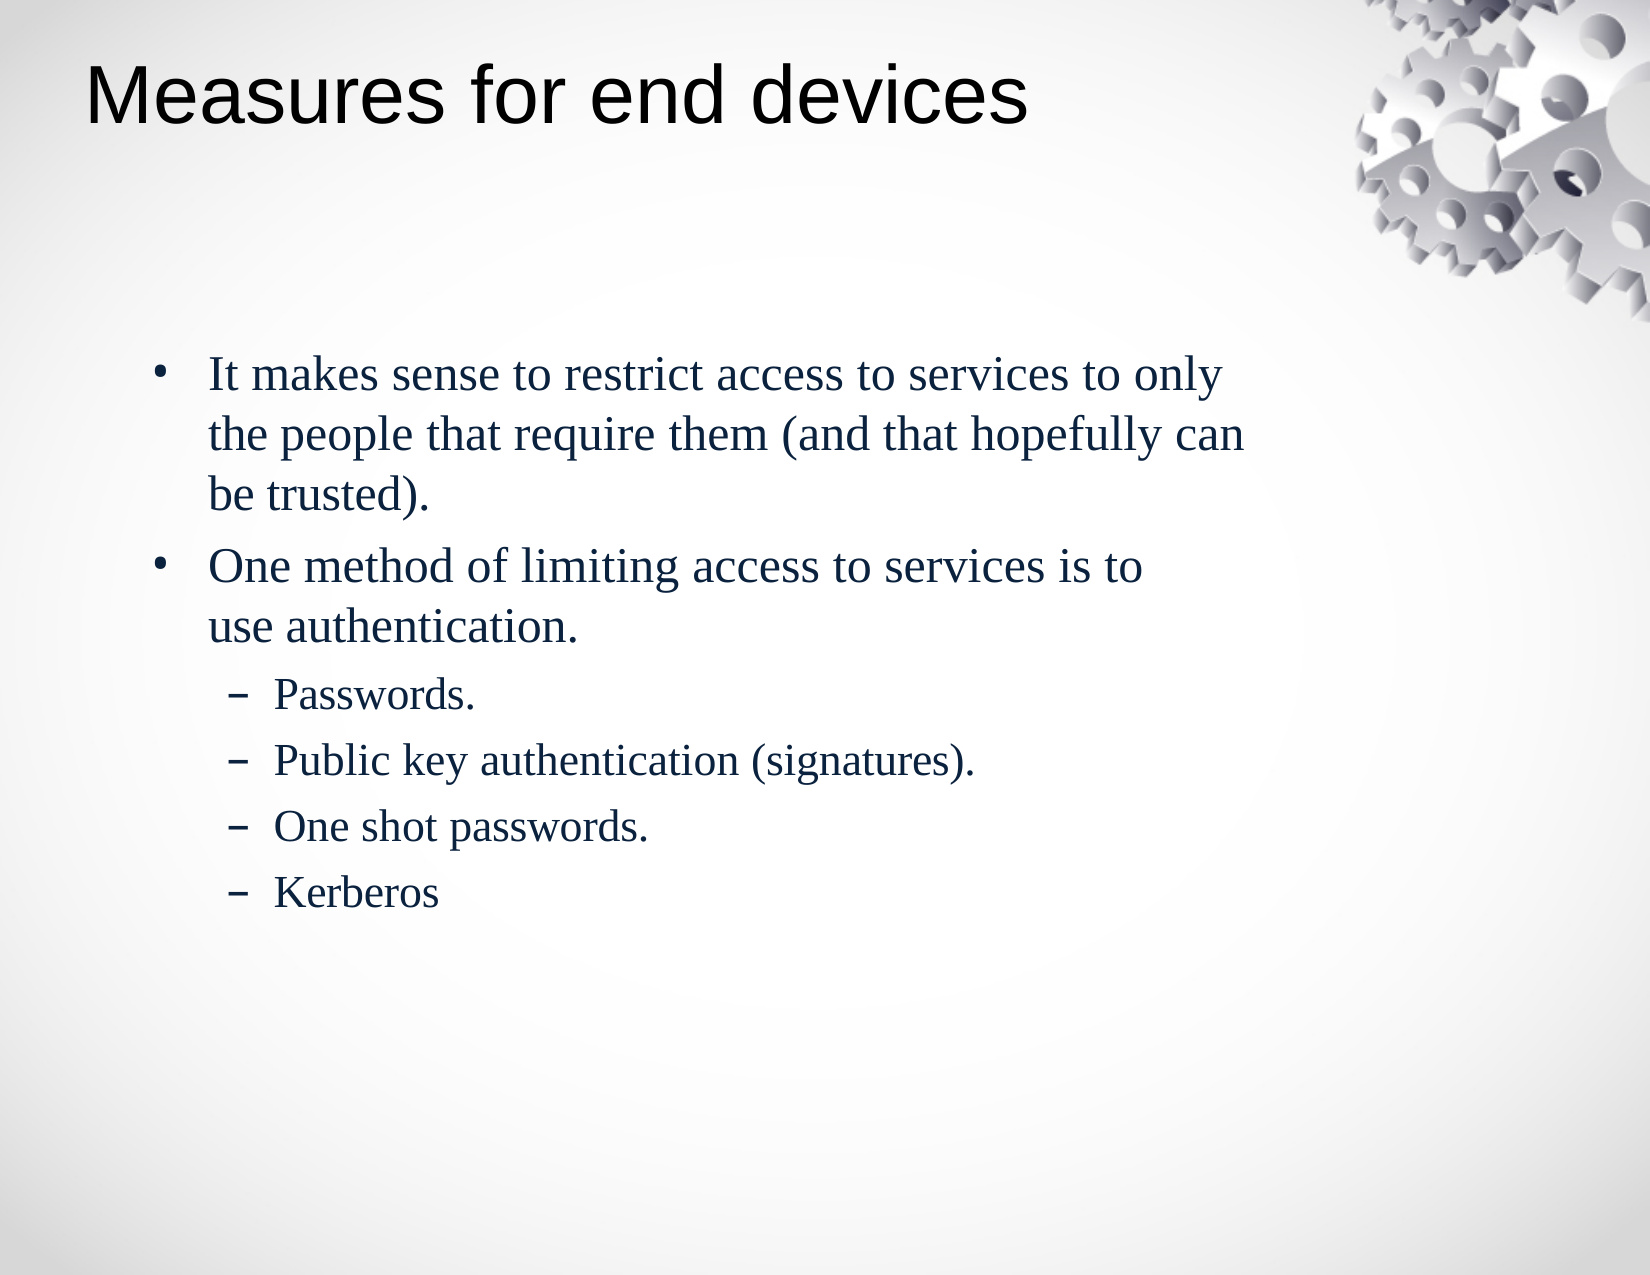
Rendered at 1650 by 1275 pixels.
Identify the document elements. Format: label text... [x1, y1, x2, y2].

title Measures for end devices [82, 0, 1568, 198]
text_box It makes sense to restrict access to services to only the people that require them (and that hopefully can be trusted). One method of limiting access to services is to use authentication. Passwords. Public key authentication (signatures). One shot passwords. Kerberos [149, 338, 1295, 917]
picture [0, 0, 1650, 1275]
